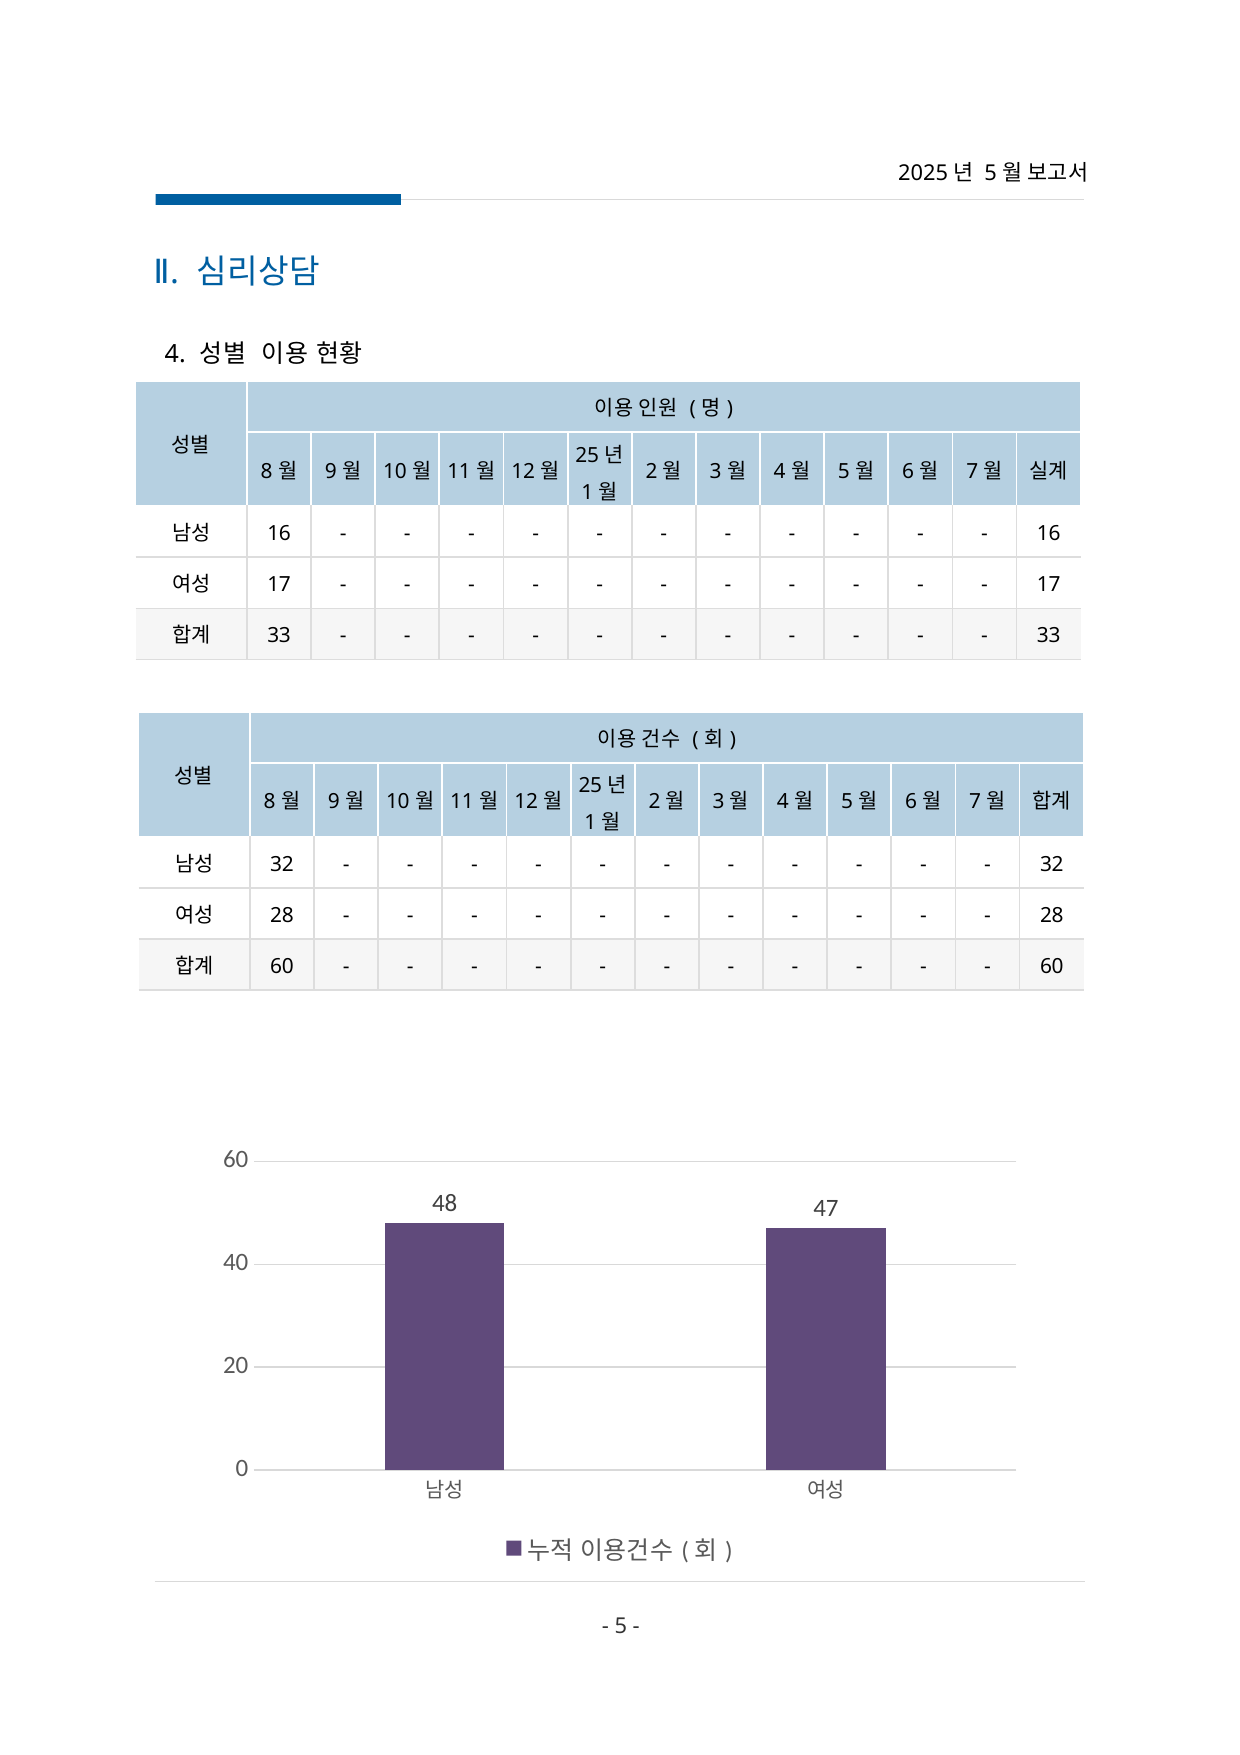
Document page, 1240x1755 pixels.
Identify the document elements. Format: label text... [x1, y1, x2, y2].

table_cell 여성 [139, 889, 249, 938]
table_cell - [636, 940, 698, 989]
table_cell - [312, 609, 374, 659]
table_cell 16 [1017, 507, 1081, 556]
table_cell 3월 [700, 764, 762, 836]
table_cell 32 [251, 838, 313, 887]
table_cell 3월 [697, 433, 759, 505]
table_cell - [825, 507, 887, 556]
table_cell - [761, 558, 823, 608]
table_cell - [953, 507, 1016, 556]
table_cell 28 [251, 889, 313, 938]
table_cell - [889, 609, 952, 659]
text_box 2025년 5월 보고서 [835, 156, 1089, 185]
table_header 이용 건수 (회) [251, 713, 1083, 762]
table_cell - [569, 609, 631, 659]
table_cell 17 [248, 558, 310, 608]
table_header 성별 [139, 713, 249, 836]
table_cell 합계 [136, 609, 246, 659]
table_cell - [443, 940, 506, 989]
table_cell - [572, 838, 634, 887]
table_cell - [440, 507, 503, 556]
table_cell 8월 [248, 433, 310, 505]
table_cell - [700, 940, 762, 989]
table_cell - [312, 507, 374, 556]
table_cell - [953, 609, 1016, 659]
table_cell - [443, 889, 506, 938]
table_cell 5월 [828, 764, 890, 836]
table_cell 11월 [443, 764, 506, 836]
table_cell - [953, 558, 1016, 608]
table_cell 6월 [892, 764, 955, 836]
table_cell 7월 [956, 764, 1019, 836]
table_cell - [700, 889, 762, 938]
table_cell 12월 [504, 433, 567, 505]
table_cell - [764, 940, 826, 989]
table_cell 4월 [761, 433, 823, 505]
table_cell 12월 [507, 764, 570, 836]
table_cell - [376, 558, 438, 608]
chart [206, 1140, 1034, 1574]
table_cell - [379, 940, 441, 989]
table_cell 10월 [379, 764, 441, 836]
table_cell 60 [251, 940, 313, 989]
table_cell 33 [1017, 609, 1081, 659]
table_cell - [825, 609, 887, 659]
table_cell - [569, 558, 631, 608]
table_cell - [507, 940, 570, 989]
table_cell - [443, 838, 506, 887]
table_cell - [828, 940, 890, 989]
table_cell - [761, 507, 823, 556]
table_cell - [507, 889, 570, 938]
table_cell - [889, 558, 952, 608]
table_cell - [633, 558, 695, 608]
table_cell - [828, 889, 890, 938]
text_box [155, 193, 1085, 206]
table_cell 실계 [1017, 433, 1080, 505]
table_cell 남성 [139, 838, 249, 887]
table_cell 5월 [825, 433, 887, 505]
table_cell - [379, 838, 441, 887]
table_cell - [569, 507, 631, 556]
table_cell - [828, 838, 890, 887]
table_cell - [440, 609, 503, 659]
table_cell 2월 [633, 433, 695, 505]
table_cell - [504, 507, 567, 556]
table_cell - [633, 609, 695, 659]
table_cell - [956, 940, 1019, 989]
table_cell - [697, 507, 759, 556]
table_cell - [764, 889, 826, 938]
table_cell 7월 [953, 433, 1016, 505]
table_header 성별 [136, 382, 246, 505]
table_cell 남성 [136, 507, 246, 556]
table_cell 합계 [1020, 764, 1083, 836]
table_cell - [376, 609, 438, 659]
table_cell 25년 1월 [572, 764, 634, 836]
table_cell - [956, 838, 1019, 887]
table_cell - [507, 838, 570, 887]
table_cell - [764, 838, 826, 887]
table_cell 합계 [139, 940, 249, 989]
table_cell - [572, 940, 634, 989]
table_cell - [889, 507, 952, 556]
table_cell 10월 [376, 433, 438, 505]
table_cell 17 [1017, 558, 1081, 608]
table_cell - [315, 940, 377, 989]
table_cell - [697, 609, 759, 659]
table_cell - [636, 838, 698, 887]
table_cell 4월 [764, 764, 826, 836]
table_cell - [892, 889, 955, 938]
table_header 이용 인원 (명) [248, 382, 1080, 431]
table_cell 28 [1020, 889, 1084, 938]
table_cell - [633, 507, 695, 556]
table_cell - [440, 558, 503, 608]
table_cell 6월 [889, 433, 952, 505]
table_cell - [892, 838, 955, 887]
table_cell - [892, 940, 955, 989]
table_cell 16 [248, 507, 310, 556]
table_cell - [700, 838, 762, 887]
slide_number - 5 - [588, 1607, 651, 1755]
table_cell - [636, 889, 698, 938]
table_cell - [761, 609, 823, 659]
table_cell 9월 [312, 433, 374, 505]
table_cell - [825, 558, 887, 608]
text_box Ⅱ. 심리상담 [138, 243, 490, 298]
table_cell - [504, 558, 567, 608]
table_cell 32 [1020, 838, 1084, 887]
table_cell 2월 [636, 764, 698, 836]
table_cell - [376, 507, 438, 556]
table_cell - [315, 889, 377, 938]
table_cell - [697, 558, 759, 608]
table_cell 33 [248, 609, 310, 659]
table_cell 60 [1020, 940, 1084, 989]
table_cell 25년 1월 [569, 433, 631, 505]
table_cell - [379, 889, 441, 938]
table_cell - [504, 609, 567, 659]
table_cell 11월 [440, 433, 503, 505]
table_cell - [956, 889, 1019, 938]
text_box 4. 성별 이용 현황 [155, 309, 1083, 368]
table_cell - [572, 889, 634, 938]
table_cell - [312, 558, 374, 608]
table_cell 여성 [136, 558, 246, 608]
table_cell 9월 [315, 764, 377, 836]
table_cell 8월 [251, 764, 313, 836]
table_cell - [315, 838, 377, 887]
